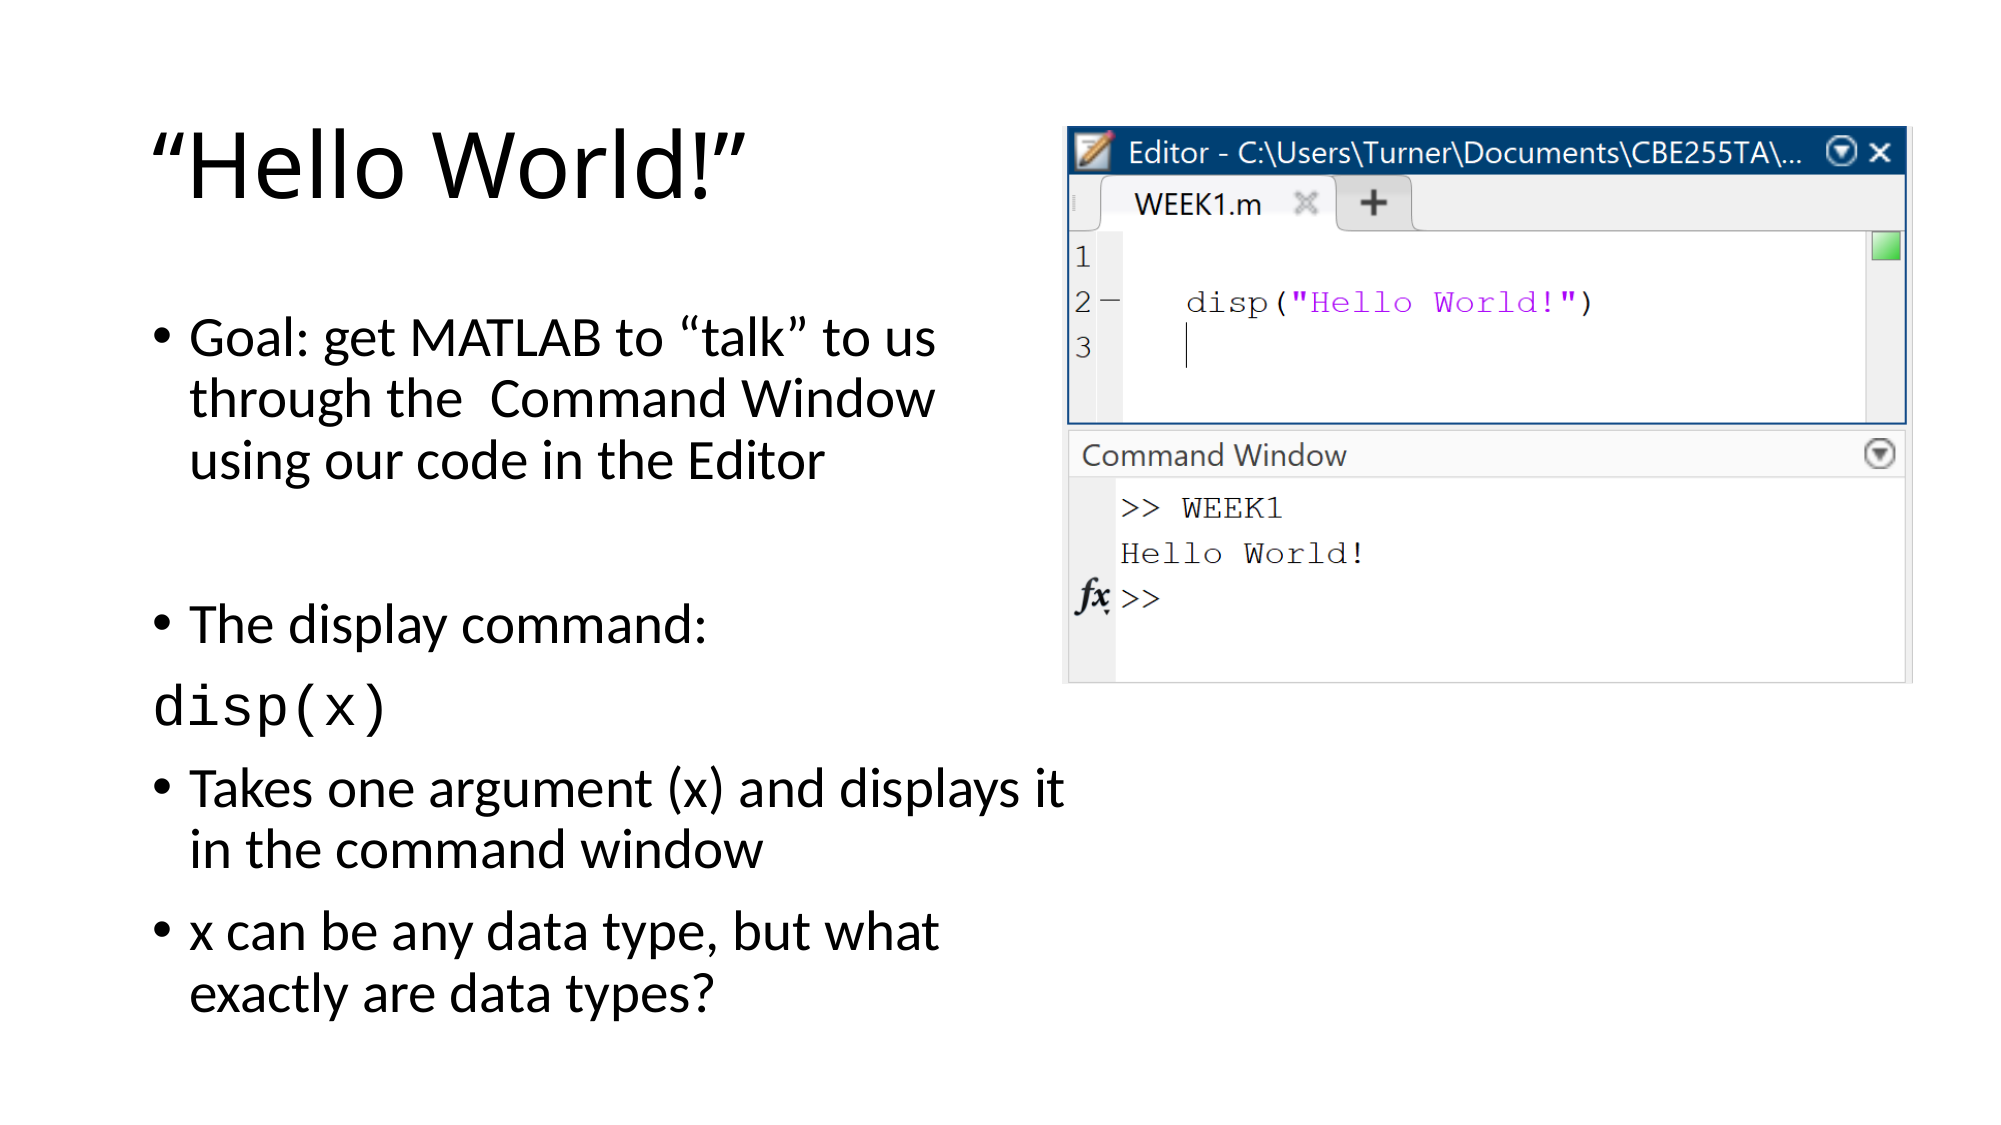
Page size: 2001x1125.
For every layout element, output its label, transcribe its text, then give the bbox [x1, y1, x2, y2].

list Goal: get MATLAB to “talk” to us through the Command Window using our code in the Editor The display command: disp(x) Takes one argument (x) and displays it in the command window x can be any data type, but what exactly are data types? [137, 299, 1082, 1033]
picture [1062, 126, 1913, 684]
title “Hello World!” [137, 59, 1863, 278]
